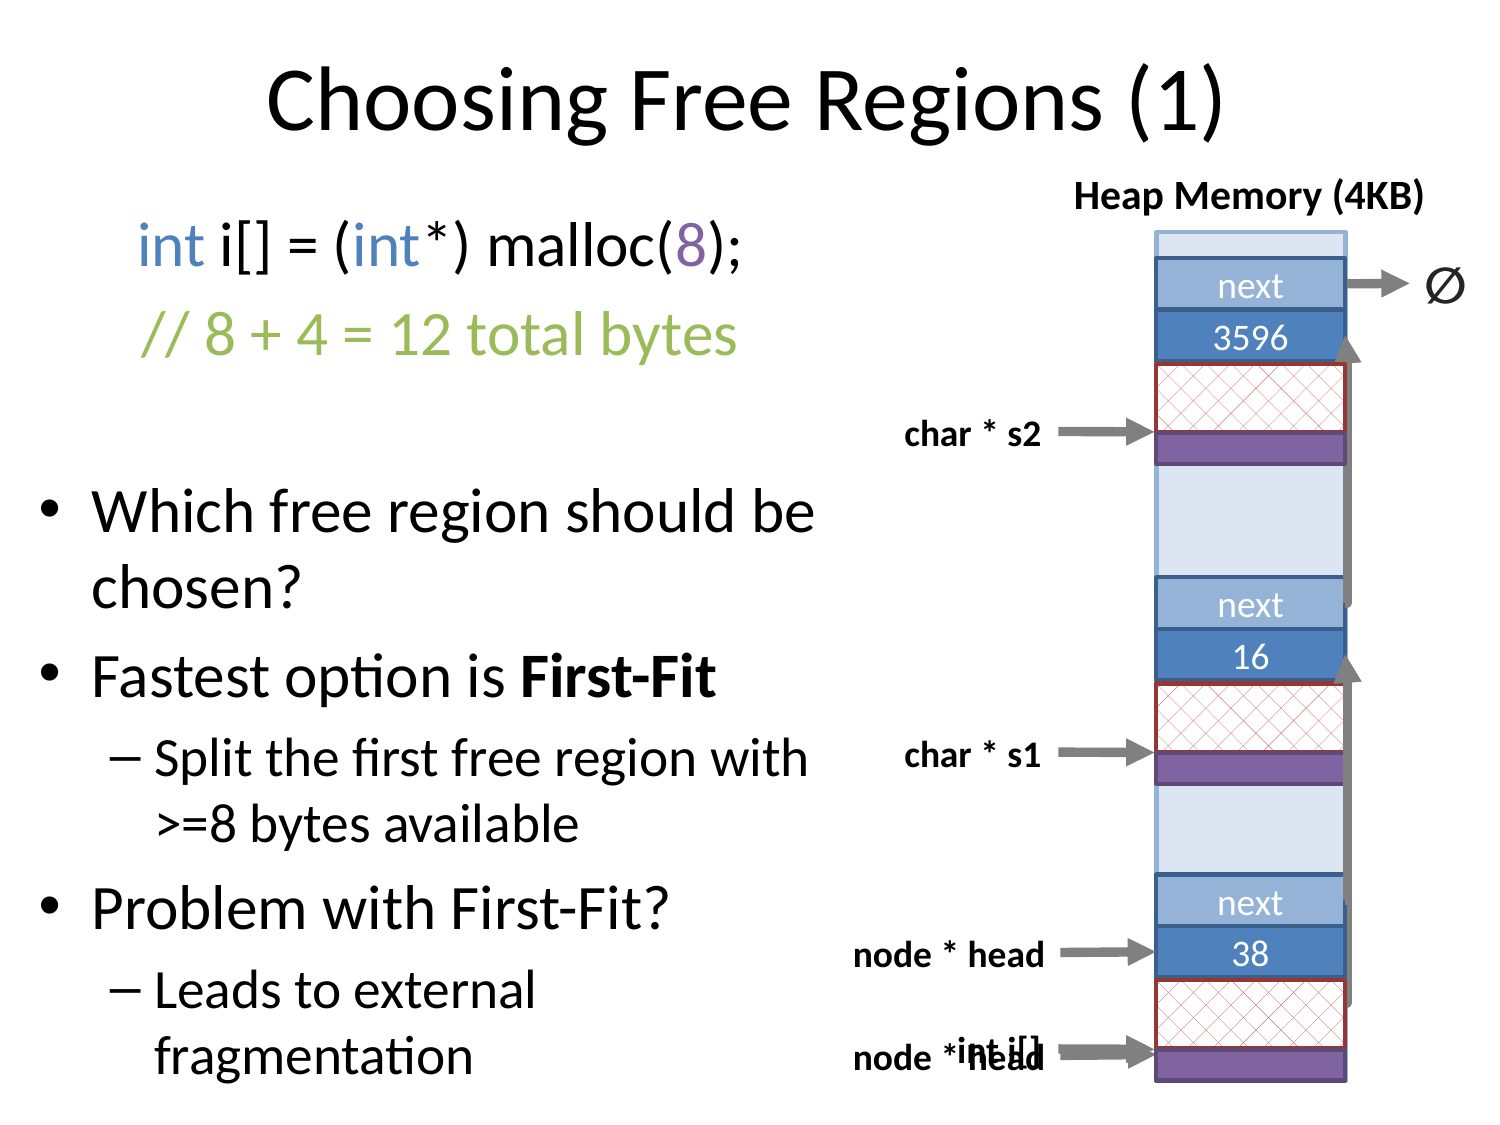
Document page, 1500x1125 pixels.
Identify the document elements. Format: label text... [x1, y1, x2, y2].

list int i[] = (int*) malloc(8); // 8 + 4 = 12 total bytes Which free region should be chosen? Fastest option is First-Fit Split the first free region with >=8 bytes available Problem with First-Fit? Leads to external fragmentation [23, 195, 857, 1102]
text_box char * s1 [889, 722, 1059, 782]
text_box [1155, 683, 1339, 784]
title Choosing Free Regions (1) [7, 0, 1488, 188]
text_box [1155, 874, 1346, 978]
text_box node * head [838, 1025, 1061, 1086]
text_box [1155, 576, 1346, 681]
text_box Heap Memory (4KB) [1059, 160, 1441, 226]
text_box [1154, 790, 1338, 872]
text_box node * head [838, 922, 1061, 983]
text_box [1155, 257, 1346, 362]
text_box ∅ [1409, 245, 1482, 321]
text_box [1155, 980, 1346, 1081]
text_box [1155, 363, 1346, 465]
text_box char * s2 [889, 401, 1059, 462]
text_box [1154, 470, 1339, 575]
text_box int i[] [942, 1019, 1059, 1079]
text_box [1154, 230, 1348, 260]
